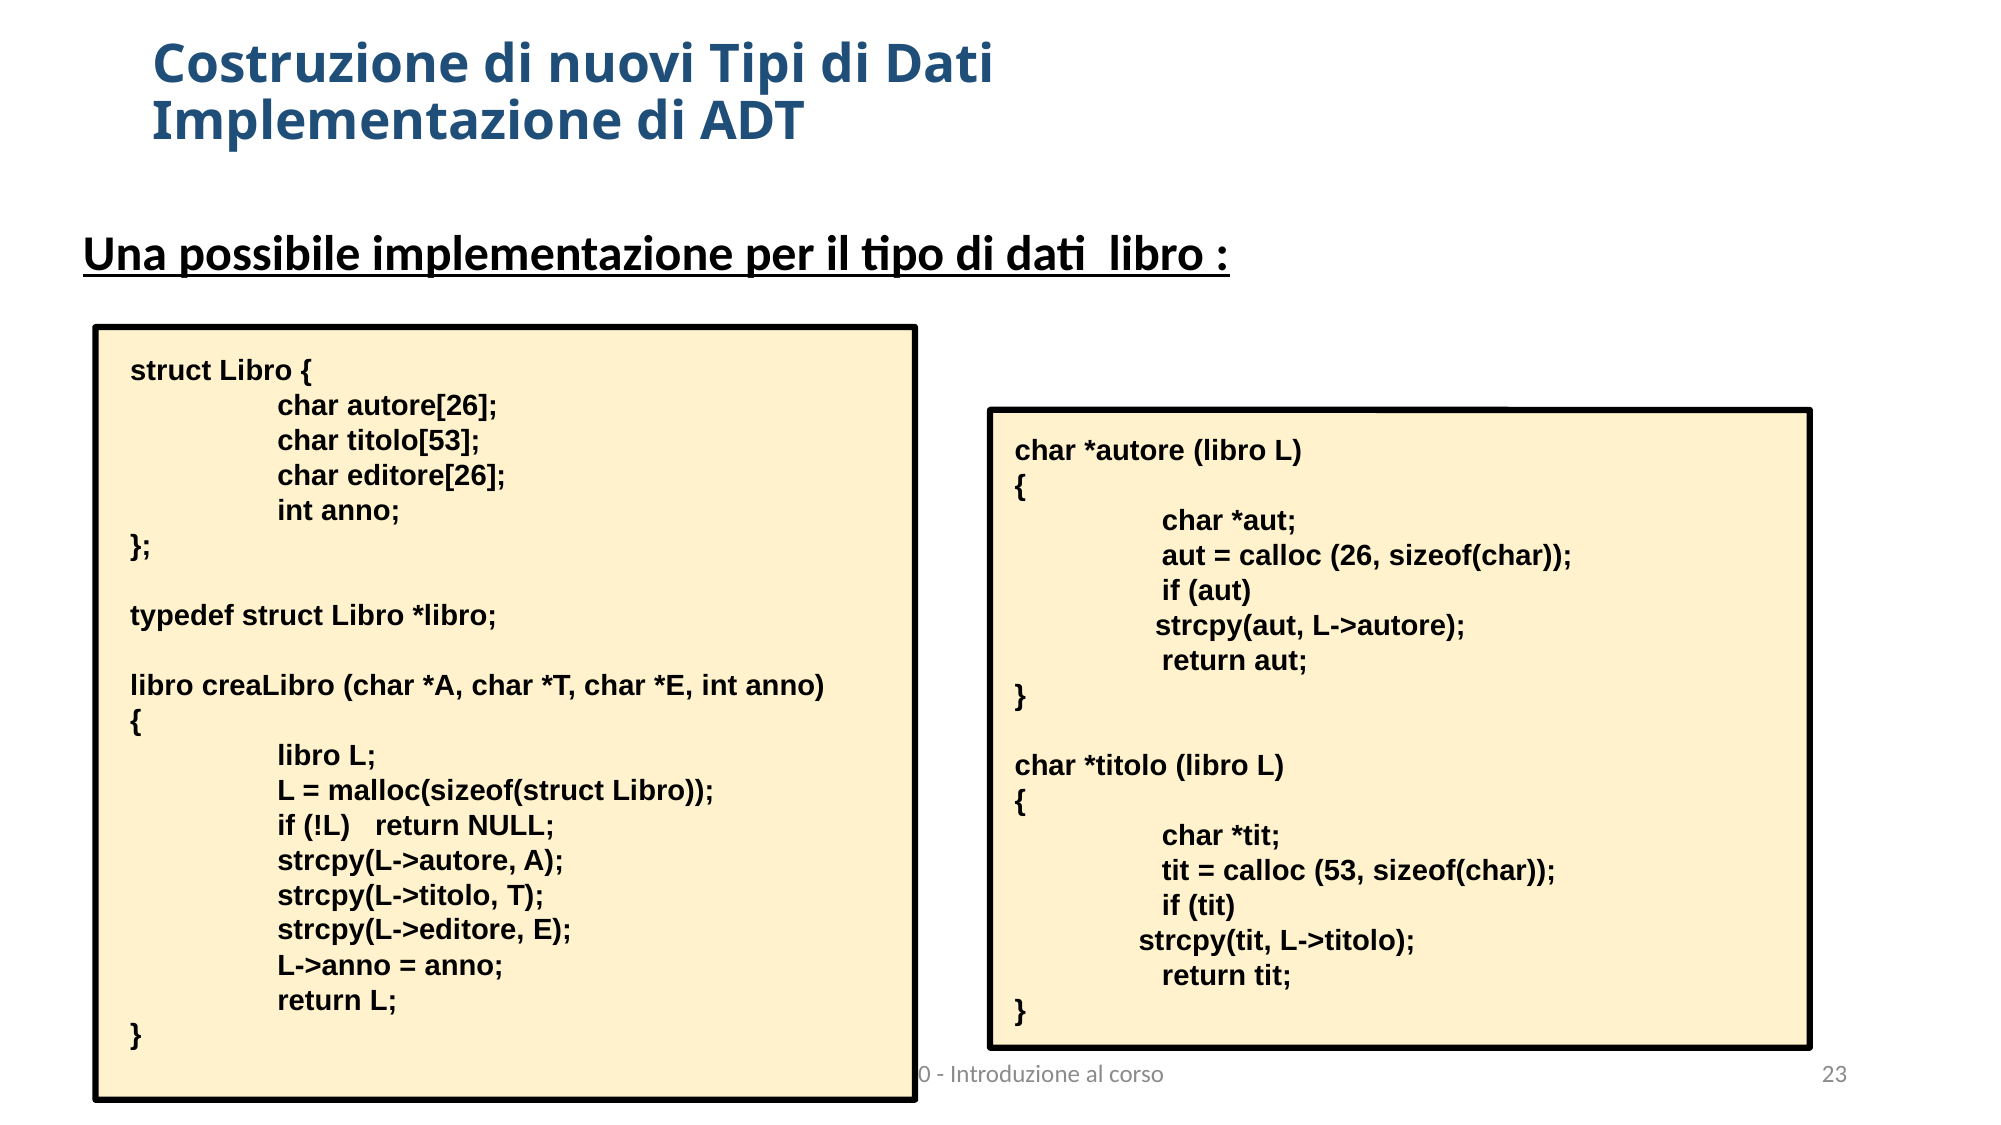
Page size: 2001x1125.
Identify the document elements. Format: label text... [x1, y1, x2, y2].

slide_number 23 [1412, 1042, 1863, 1103]
title Costruzione di nuovi Tipi di Dati Implementazione di ADT [137, 27, 1863, 160]
text_box char *autore (libro L) { char *aut; aut = calloc (26, sizeof(char)); if (aut) strcpy(aut, L->autore); return aut; } char *titolo (libro L) { char *tit; tit = calloc (53, sizeof(char)); if (tit) strcpy(tit, L->titolo); return tit; } [999, 423, 1780, 1069]
text_box [95, 327, 916, 1100]
text_box [990, 409, 1810, 1048]
list Una possibile implementazione per il tipo di dati libro : [67, 220, 1690, 325]
text_box struct Libro { char autore[26]; char titolo[53]; char editore[26]; int anno; }; typedef struct Libro *libro; libro creaLibro (char *A, char *T, char *E, int anno) { libro L; L = malloc(sizeof(struct Libro)); if (!L) return NULL; strcpy(L->autore, A); strcpy(L->titolo, T); strcpy(L->editore, E); L->anno = anno; return L; } [115, 343, 895, 1059]
footer Lezione 0 - Introduzione al corso [662, 1042, 1338, 1103]
